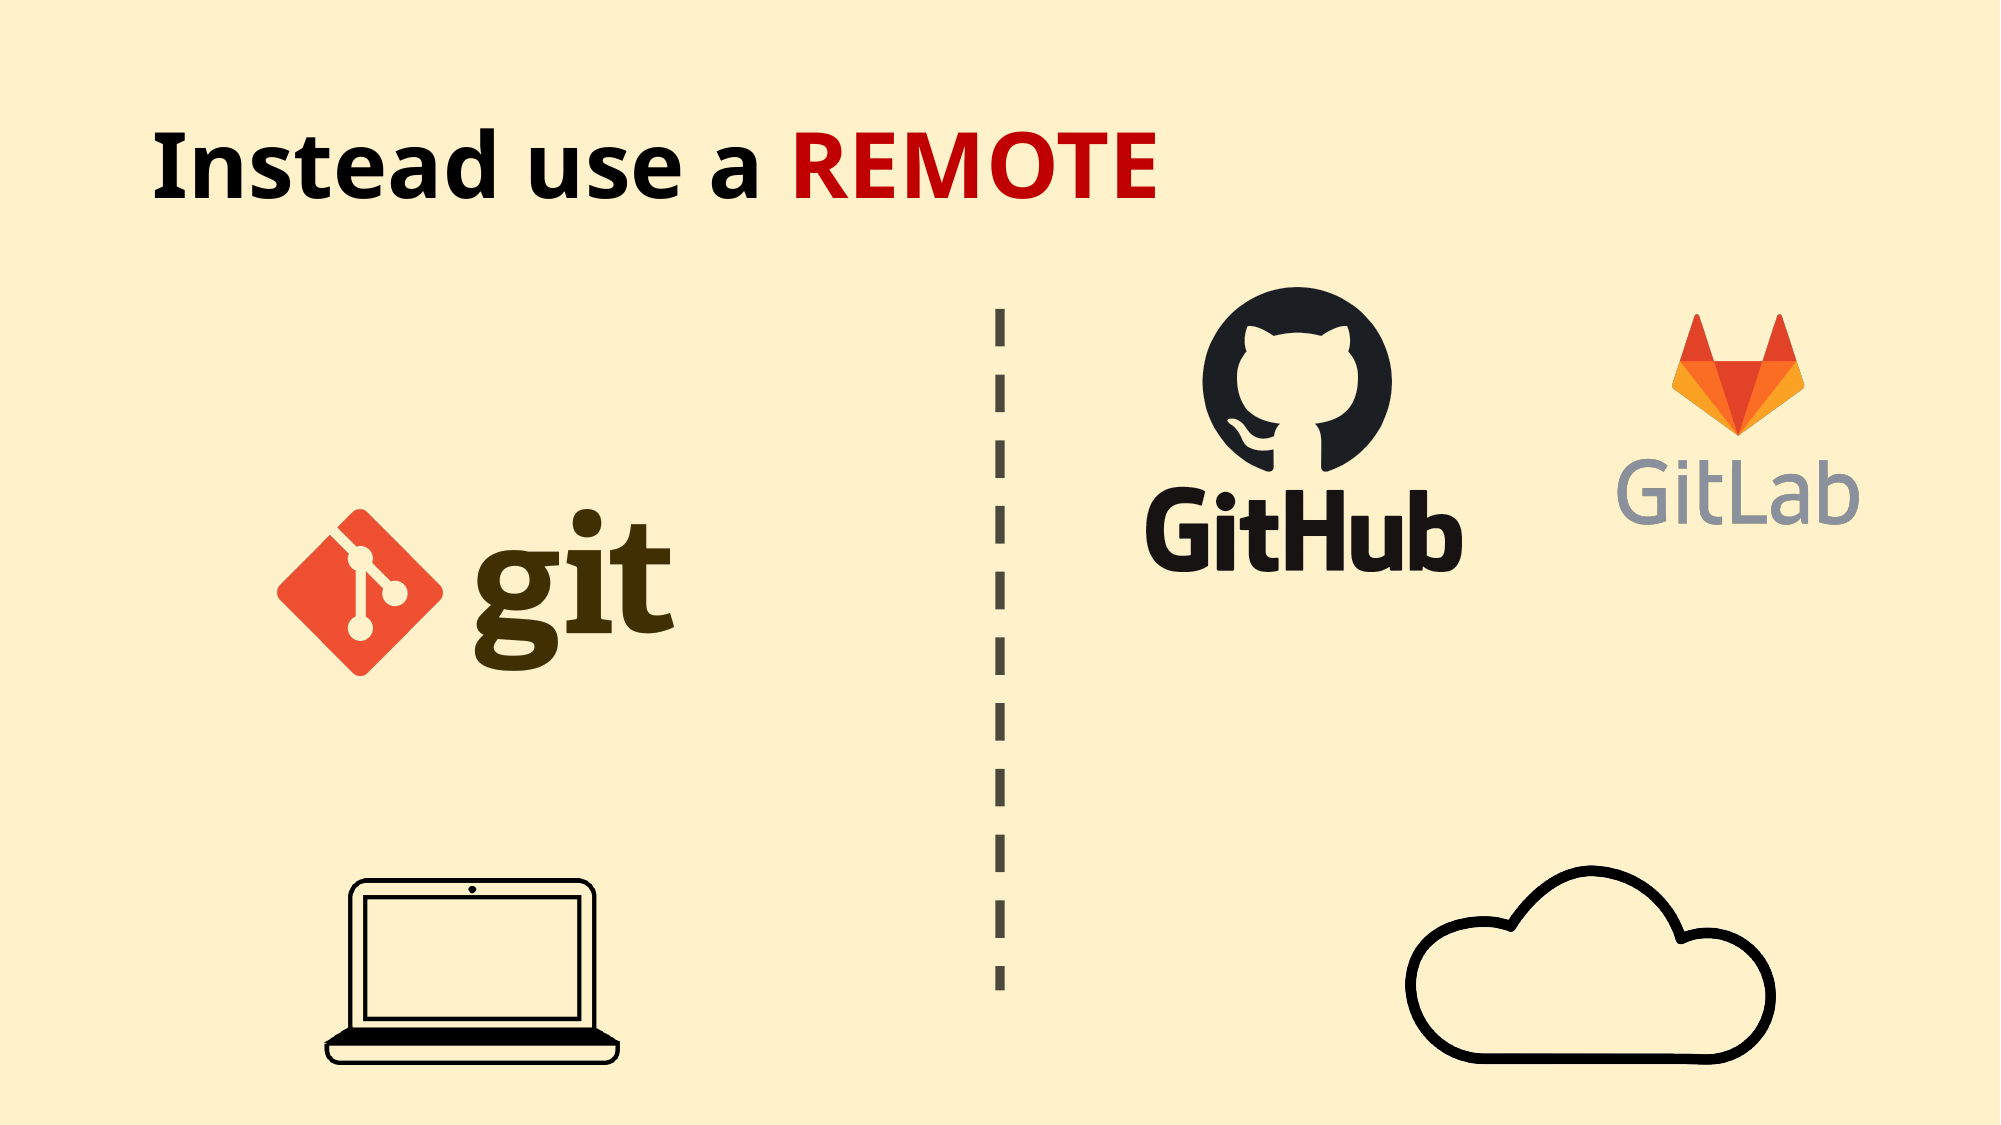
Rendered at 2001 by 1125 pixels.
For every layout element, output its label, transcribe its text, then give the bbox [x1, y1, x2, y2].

picture [277, 509, 674, 676]
picture [1569, 266, 1907, 572]
picture [324, 878, 620, 1066]
title Instead use a REMOTE [137, 59, 1863, 278]
picture [1146, 287, 1462, 572]
picture [1405, 865, 1776, 1065]
